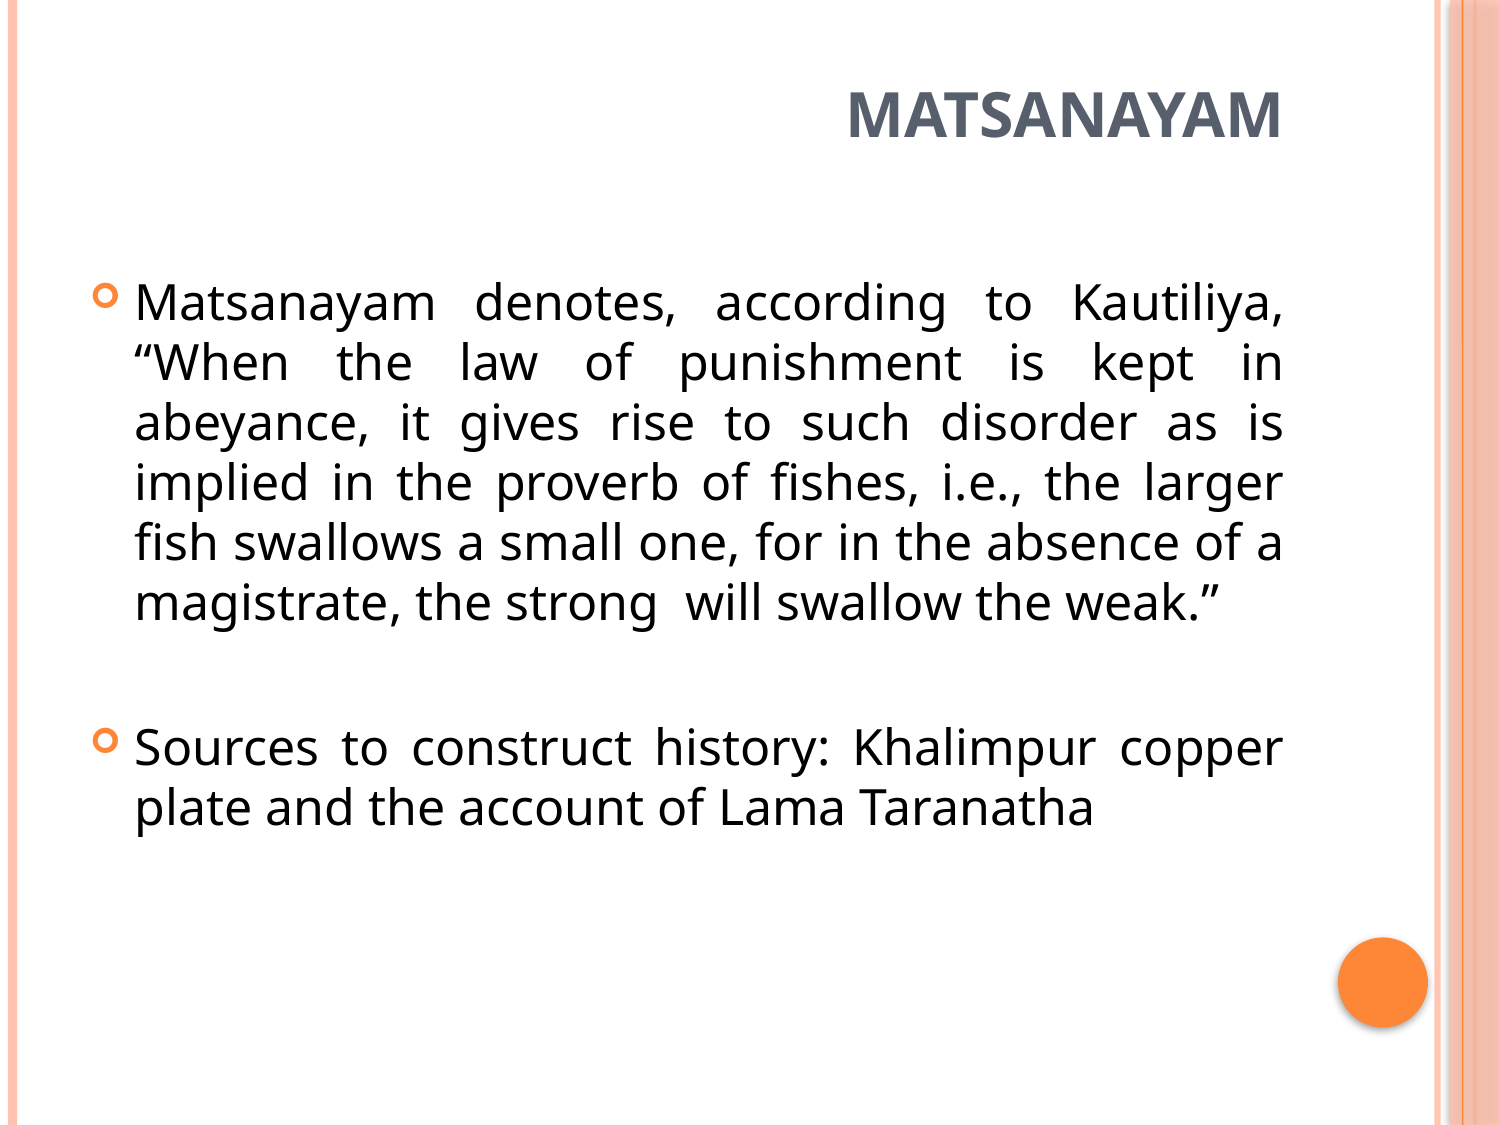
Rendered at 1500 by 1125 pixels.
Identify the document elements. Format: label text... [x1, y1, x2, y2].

title Matsanayam [75, 45, 1300, 233]
list Matsanayam denotes, according to Kautiliya, “When the law of punishment is kept in abeyance, it gives rise to such disorder as is implied in the proverb of fishes, i.e., the larger fish swallows a small one, for in the absence of a magistrate, the strong will swallow the weak.” Sources to construct history: Khalimpur copper plate and the account of Lama Taranatha [75, 262, 1300, 1062]
